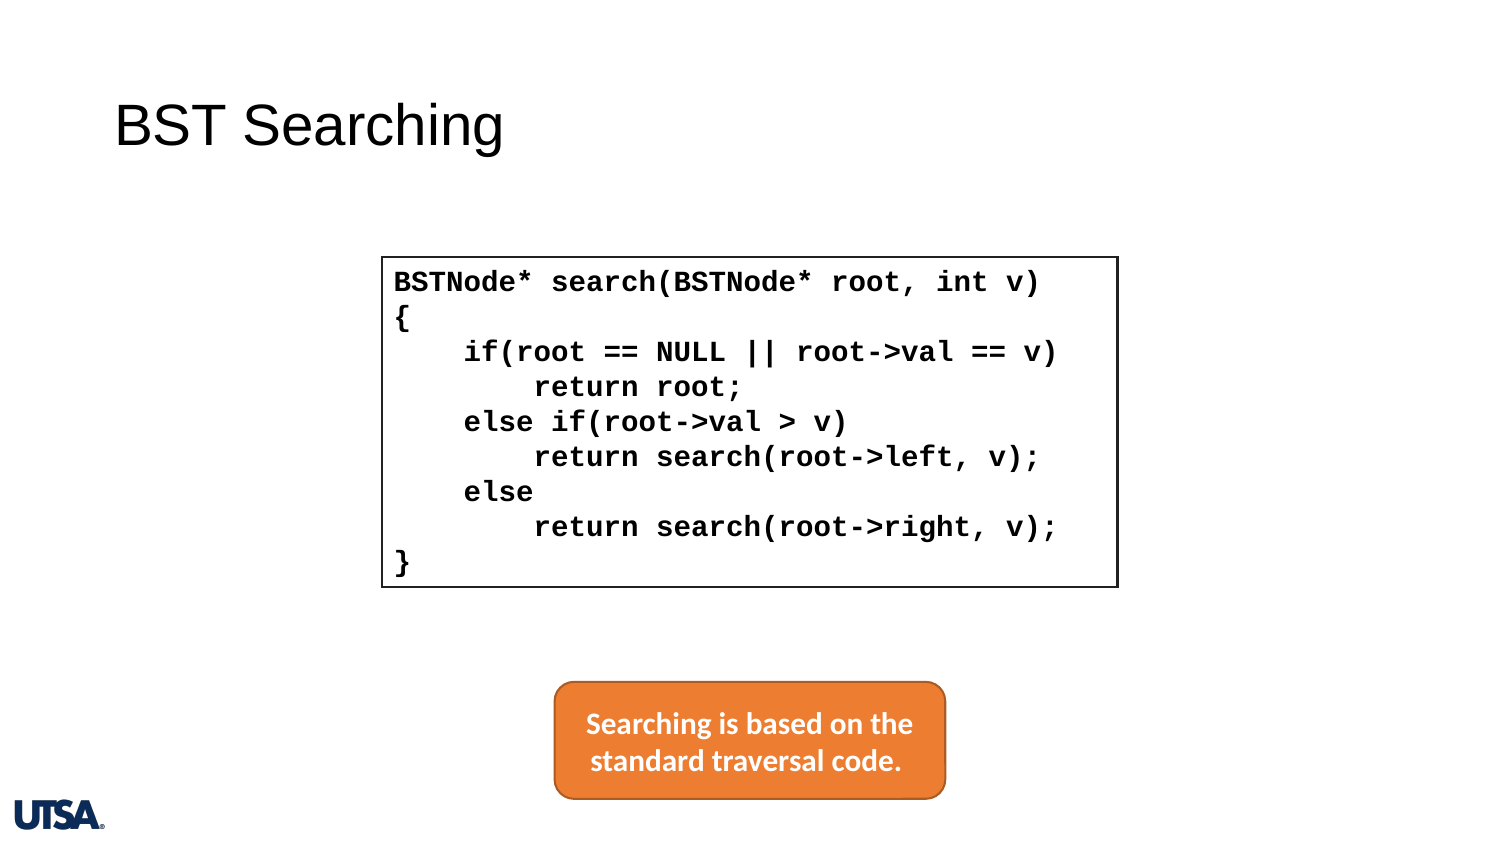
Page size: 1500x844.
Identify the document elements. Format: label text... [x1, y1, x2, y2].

text_box BSTNode* search(BSTNode* root, int v) { if(root == NULL || root->val == v) return root; else if(root->val > v) return search(root->left, v); else return search(root->right, v); } [382, 256, 1118, 587]
picture [14, 799, 105, 830]
text_box Searching is based on the standard traversal code. [554, 681, 946, 799]
title BST Searching [103, 44, 1397, 208]
